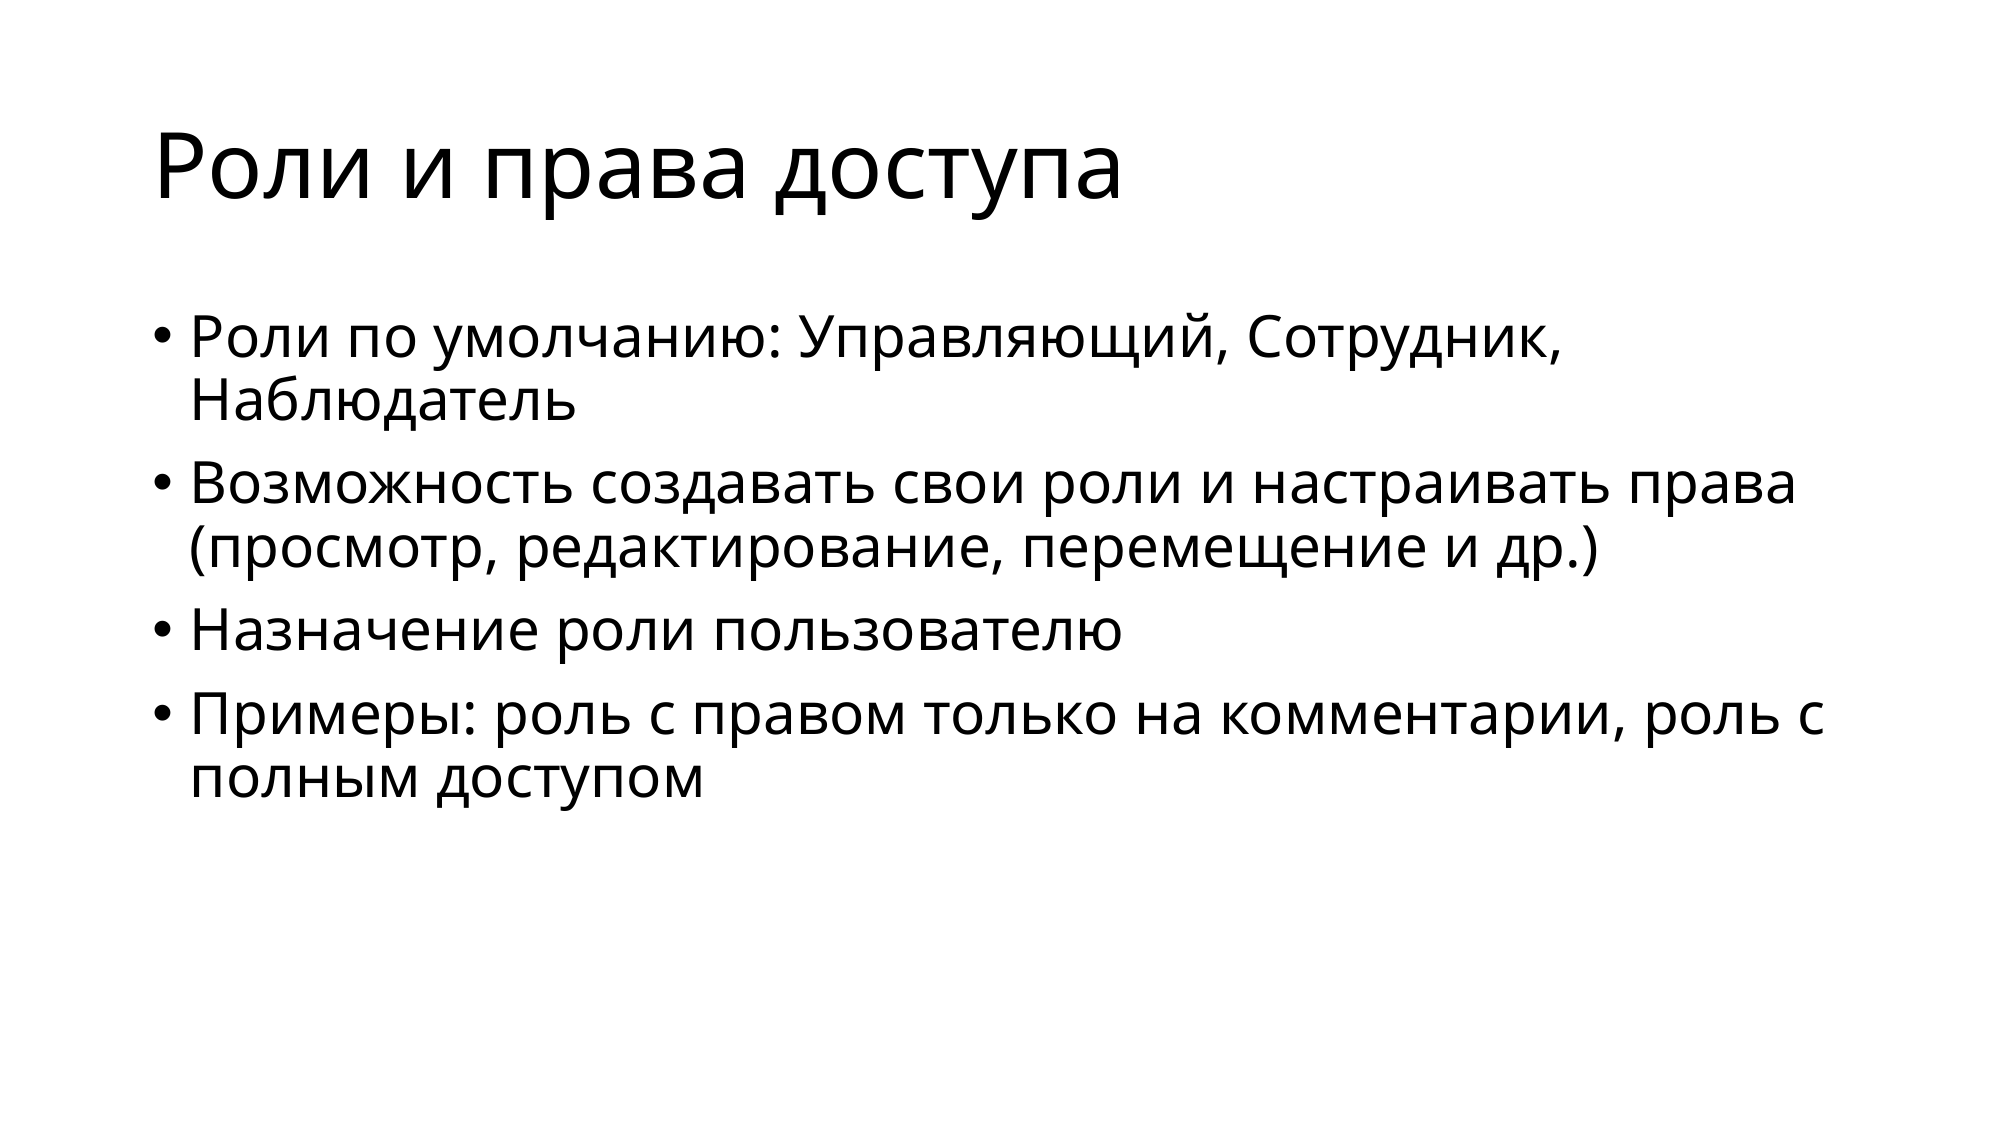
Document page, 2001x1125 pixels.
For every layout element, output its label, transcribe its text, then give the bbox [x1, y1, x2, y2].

list Роли по умолчанию: Управляющий, Сотрудник, Наблюдатель Возможность создавать свои роли и настраивать права (просмотр, редактирование, перемещение и др.) Назначение роли пользователю Примеры: роль с правом только на комментарии, роль с полным доступом [137, 299, 1863, 1014]
title Роли и права доступа [137, 59, 1863, 278]
